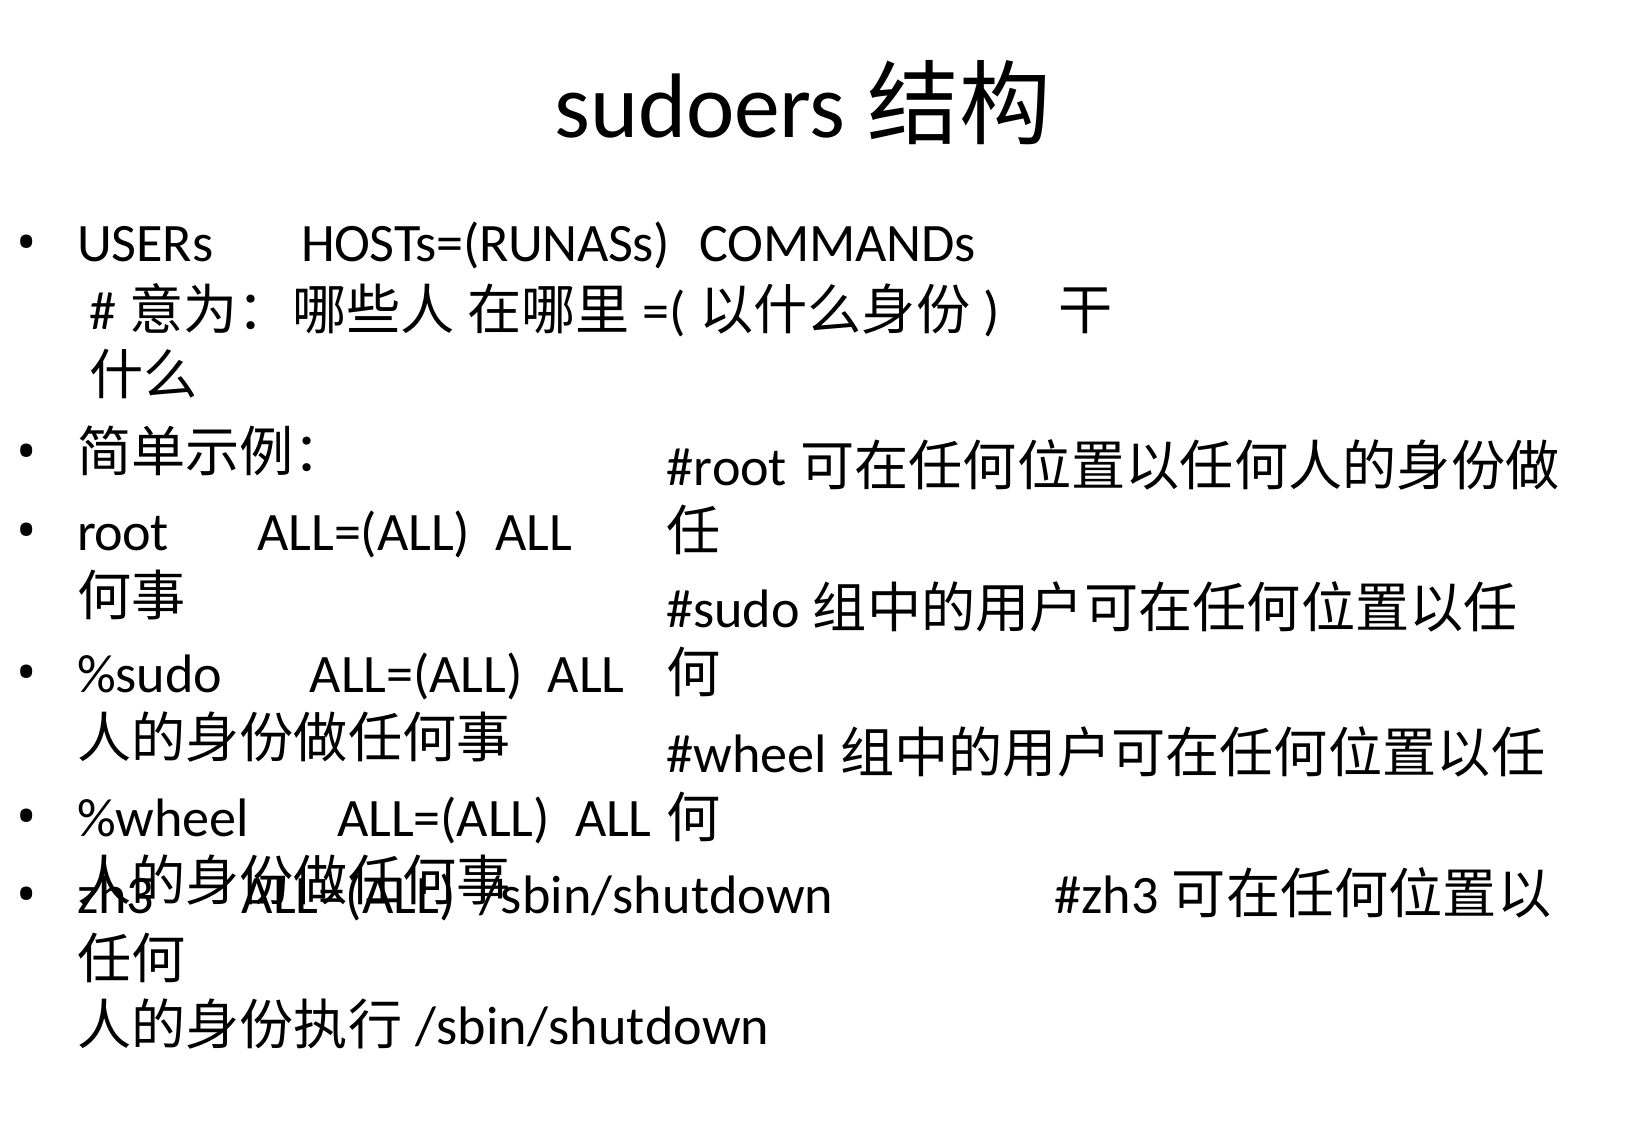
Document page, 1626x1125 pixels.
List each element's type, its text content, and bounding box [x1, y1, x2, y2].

text_box zh3 ALL=(ALL) /sbin/shutdown #zh3可在任何位置以任何 人的身份执行/sbin/shutdown [13, 857, 1586, 1056]
text_box USERs HOSTs=(RUNASs) COMMANDs #意为：哪些人 在哪里=(以什么身份) 干什么 简单示例： root ALL=(ALL) ALL 何事 %sudo ALL=(ALL) ALL 人的身份做任何事 %wheel ALL=(ALL) ALL 人的身份做任何事 [13, 205, 1148, 857]
text_box #wheel组中的用户可在任何位置以任何 [1148, 715, 1588, 848]
text_box #sudo组中的用户可在任何位置以任何 [1148, 571, 1561, 704]
text_box #root可在任何位置以任何人的身份做任 [1148, 429, 1602, 562]
title sudoers结构 [552, 4, 1073, 195]
